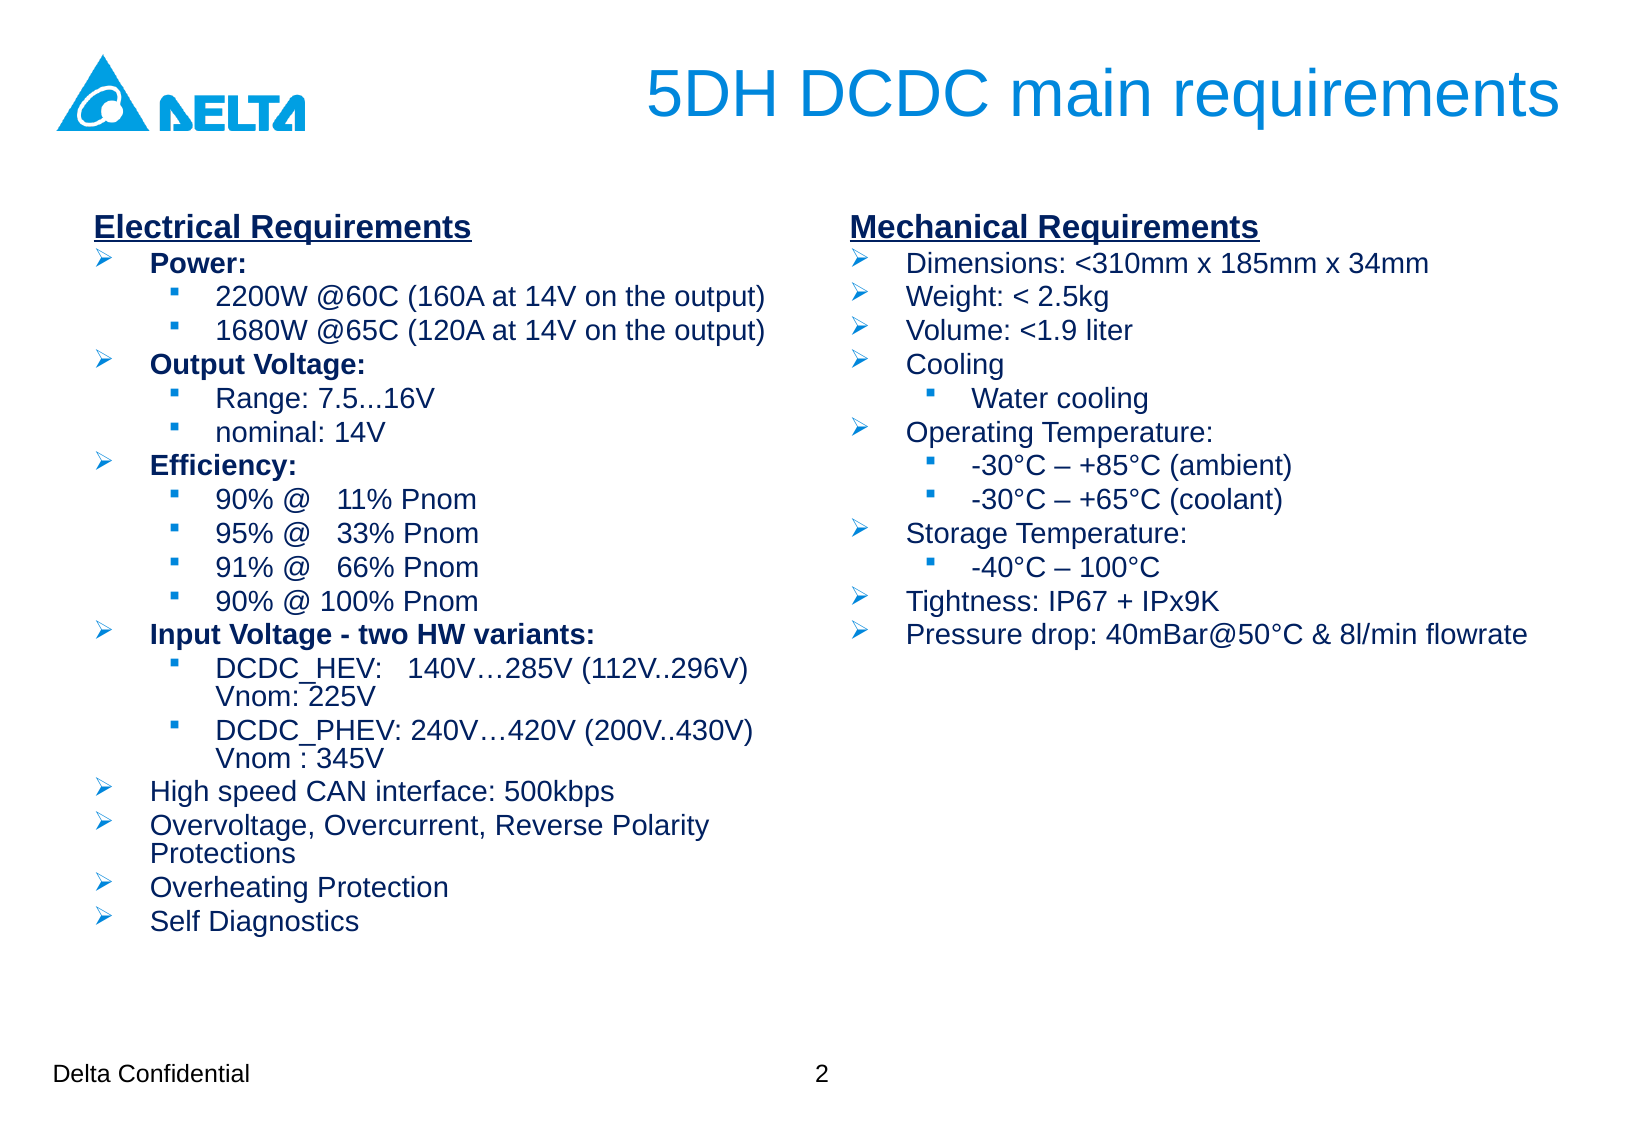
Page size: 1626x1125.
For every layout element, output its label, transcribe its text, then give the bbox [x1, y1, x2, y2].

picture [56, 54, 305, 131]
text_box 5DH DCDC main requirements [352, 19, 1577, 160]
picture [286, 113, 294, 131]
list Electrical Requirements Power: 2200W @60C (160A at 14V on the output) 1680W @65C (120A at 14V on the output) Output Voltage: Range: 7.5...16V nominal: 14V Efficiency: 90% @ 11% Pnom 95% @ 33% Pnom 91% @ 66% Pnom 90% @ 100% Pnom Input Voltage - two HW variants: DCDC_HEV: 140V…285V (112V..296V) Vnom: 225V DCDC_PHEV: 240V…420V (200V..430V) Vnom : 345V High speed CAN interface: 500kbps Overvoltage, Overcurrent, Reverse Polarity Protections Overheating Protection Self Diagnostics [79, 206, 812, 1044]
slide_number 2 [632, 1042, 1012, 1103]
list Mechanical Requirements Dimensions: <310mm x 185mm x 34mm Weight: < 2.5kg Volume: <1.9 liter Cooling Water cooling Operating Temperature: -30°C – +85°C (ambient) -30°C – +65°C (coolant) Storage Temperature: -40°C – 100°C Tightness: IP67 + IPx9K Pressure drop: 40mBar@50°C & 8l/min flowrate [835, 206, 1556, 950]
picture [171, 112, 179, 131]
picture [78, 86, 122, 126]
